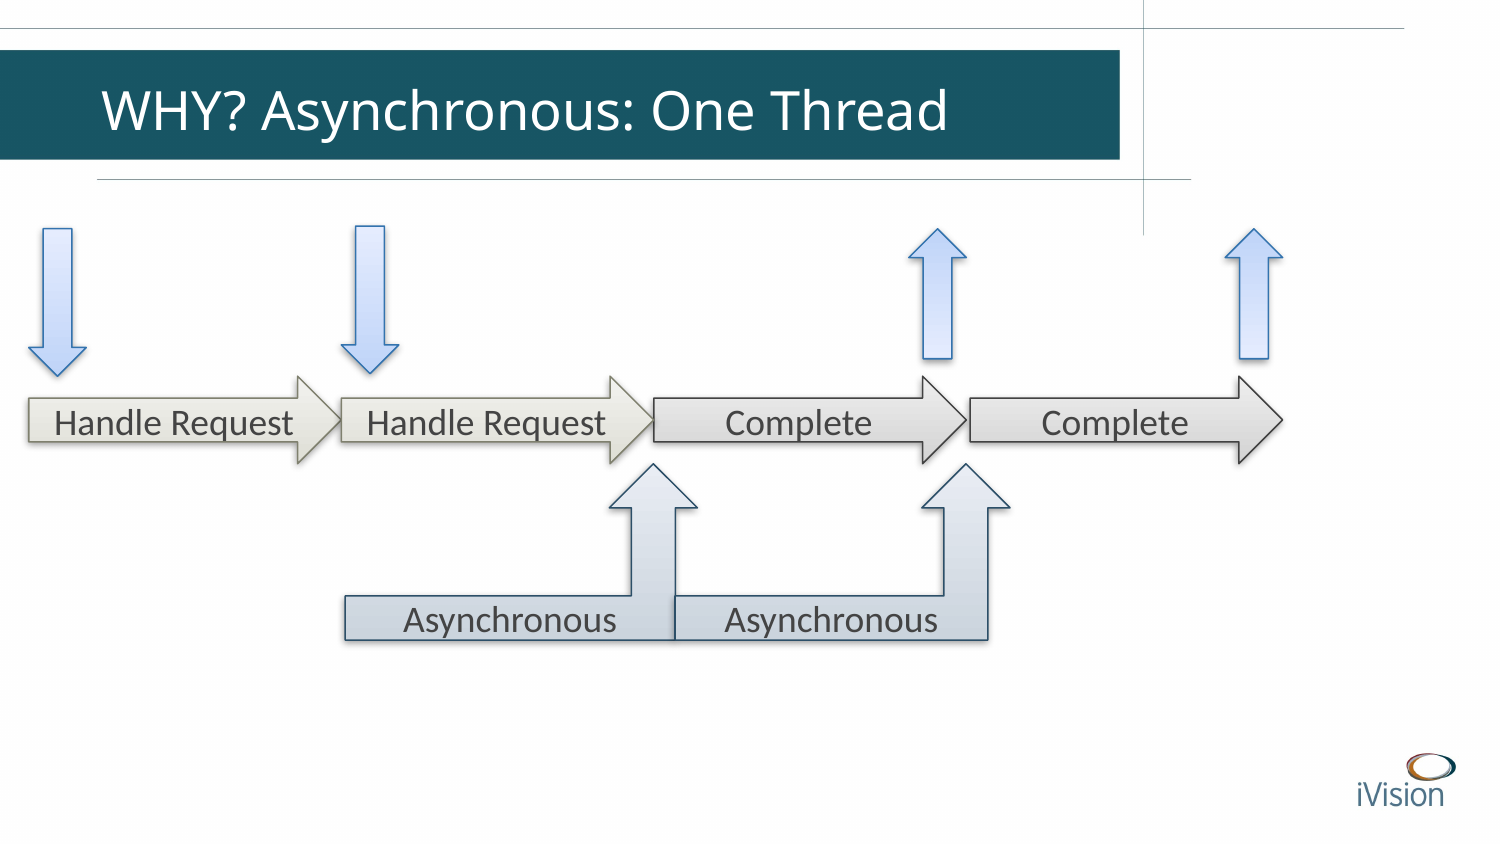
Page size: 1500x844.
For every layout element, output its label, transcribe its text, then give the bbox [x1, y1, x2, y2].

picture [0, 0, 1500, 844]
list WHY? Asynchronous: One Thread [86, 68, 1034, 139]
text_box Handle Request [340, 375, 655, 465]
text_box [908, 228, 968, 360]
text_box [28, 227, 87, 377]
text_box [340, 225, 400, 375]
text_box Complete [969, 375, 1284, 465]
text_box Handle Request [27, 375, 335, 465]
text_box Asynchronous [344, 463, 699, 641]
text_box Complete [653, 375, 964, 465]
text_box Asynchronous [674, 463, 1011, 641]
text_box [1224, 228, 1284, 360]
